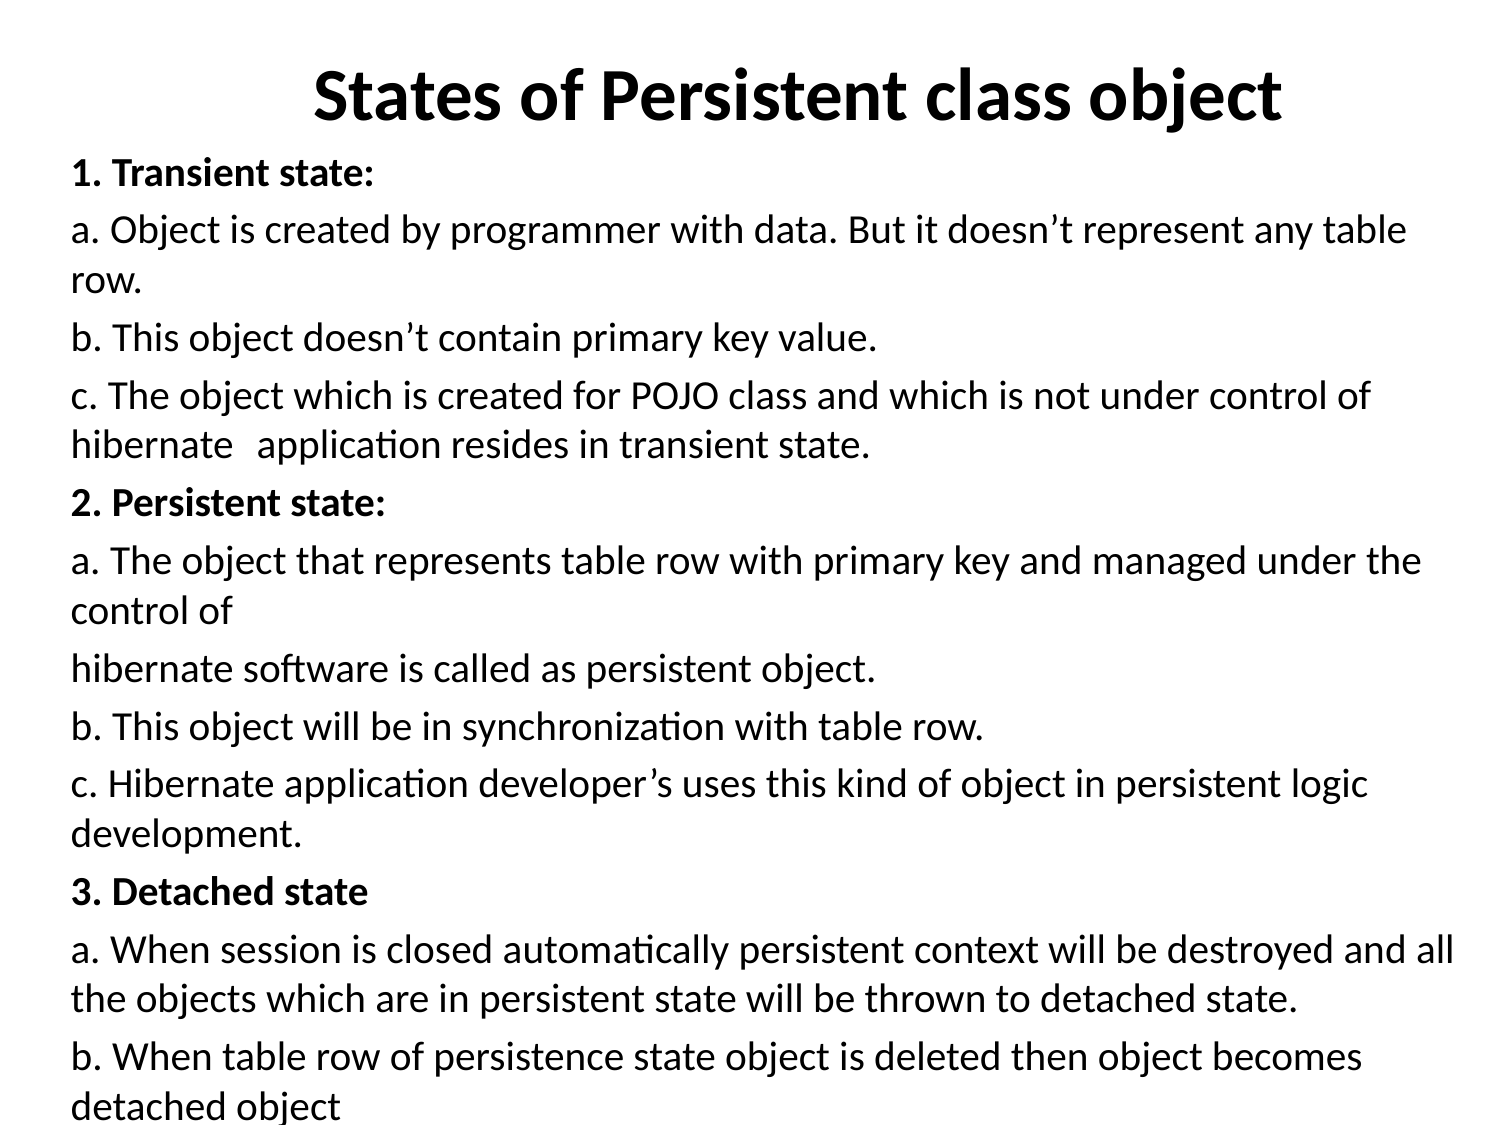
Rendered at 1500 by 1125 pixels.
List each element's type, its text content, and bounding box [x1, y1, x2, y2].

title States of Persistent class object [123, 0, 1474, 185]
list 1. Transient state: a. Object is created by programmer with data. But it doesn’t represent any table row. b. This object doesn’t contain primary key value. c. The object which is created for POJO class and which is not under control of hibernate application resides in transient state. 2. Persistent state: a. The object that represents table row with primary key and managed under the control of hibernate software is called as persistent object. b. This object will be in synchronization with table row. c. Hibernate application developer’s uses this kind of object in persistent logic development. 3. Detached state a. When session is closed automatically persistent context will be destroyed and all the objects which are in persistent state will be thrown to detached state. b. When table row of persistence state object is deleted then object becomes detached object [5, 137, 1473, 1125]
